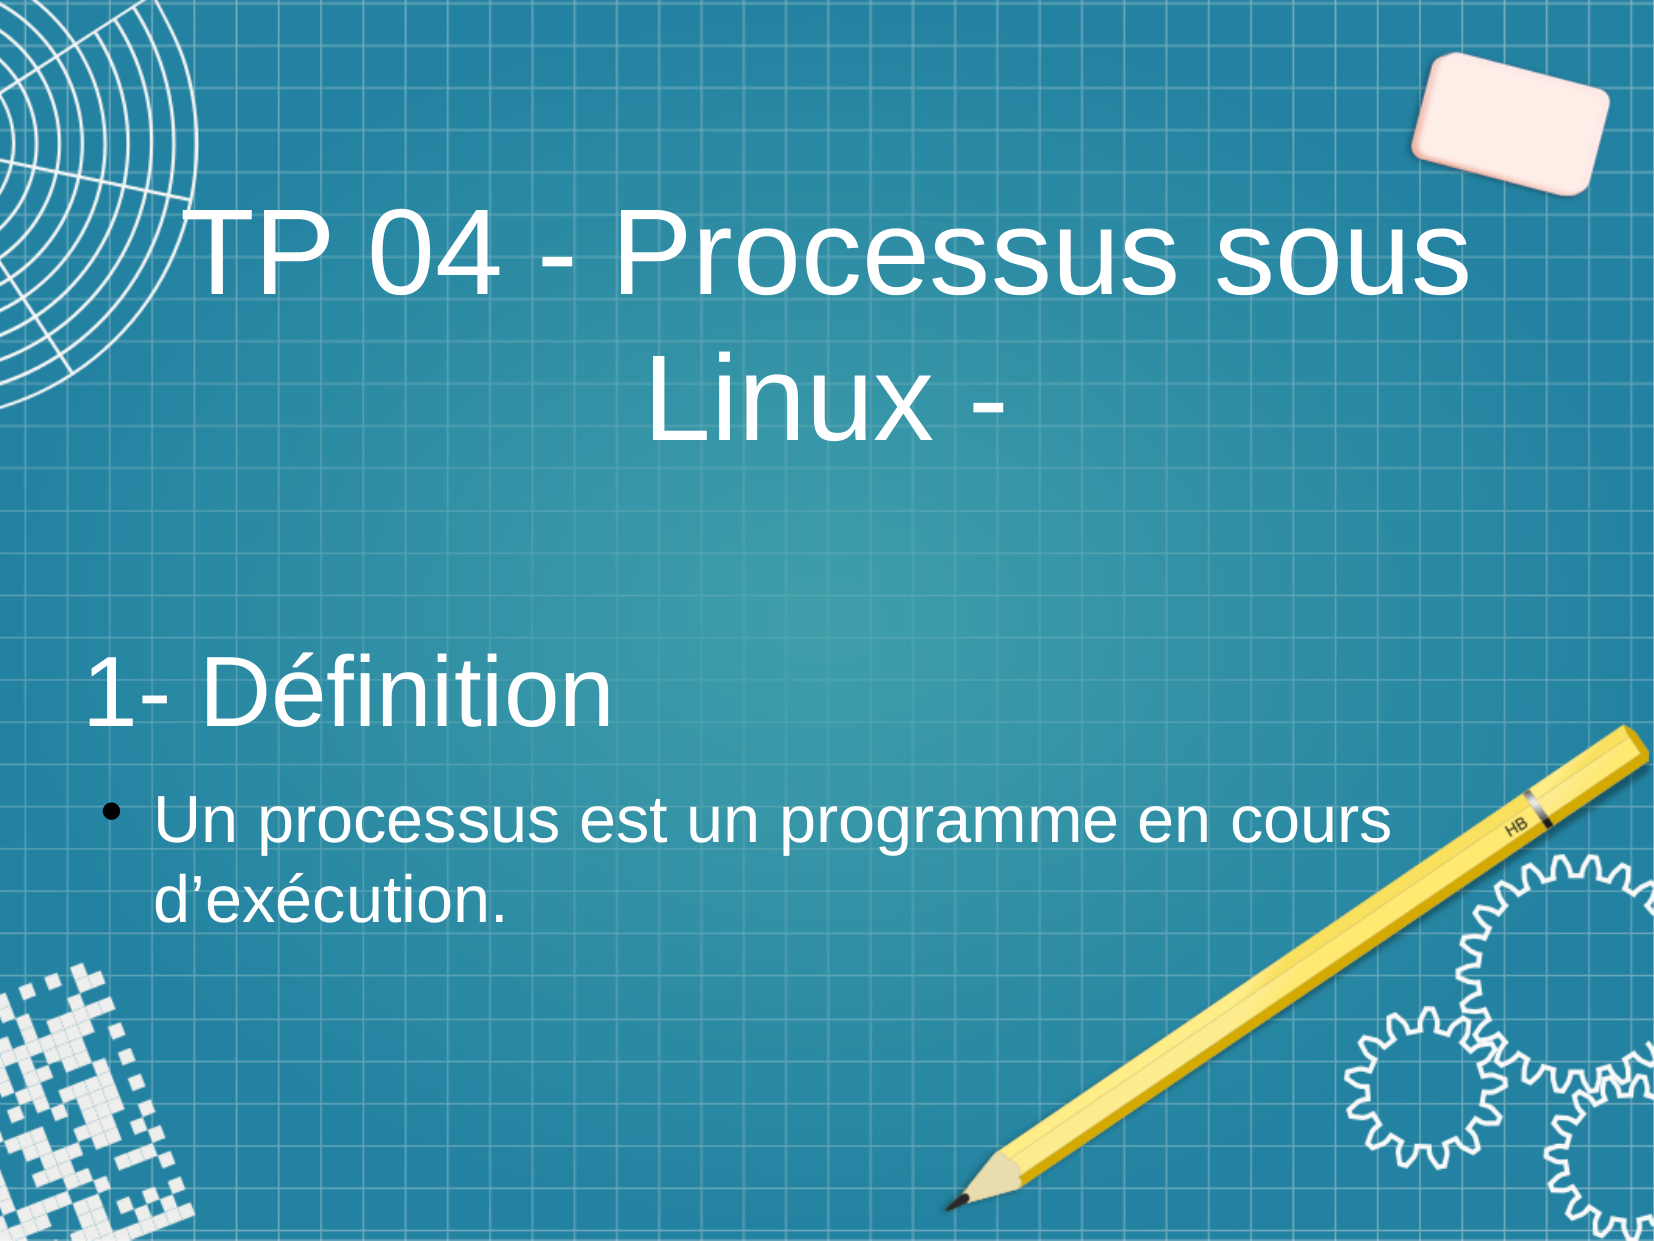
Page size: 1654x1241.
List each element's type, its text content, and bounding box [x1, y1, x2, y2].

text_box TP 04 - Processus sous Linux - [82, 177, 1571, 461]
text_box 1- Définition Un processus est un programme en cours d’exécution. [82, 519, 1571, 1122]
picture [0, 0, 1654, 1241]
